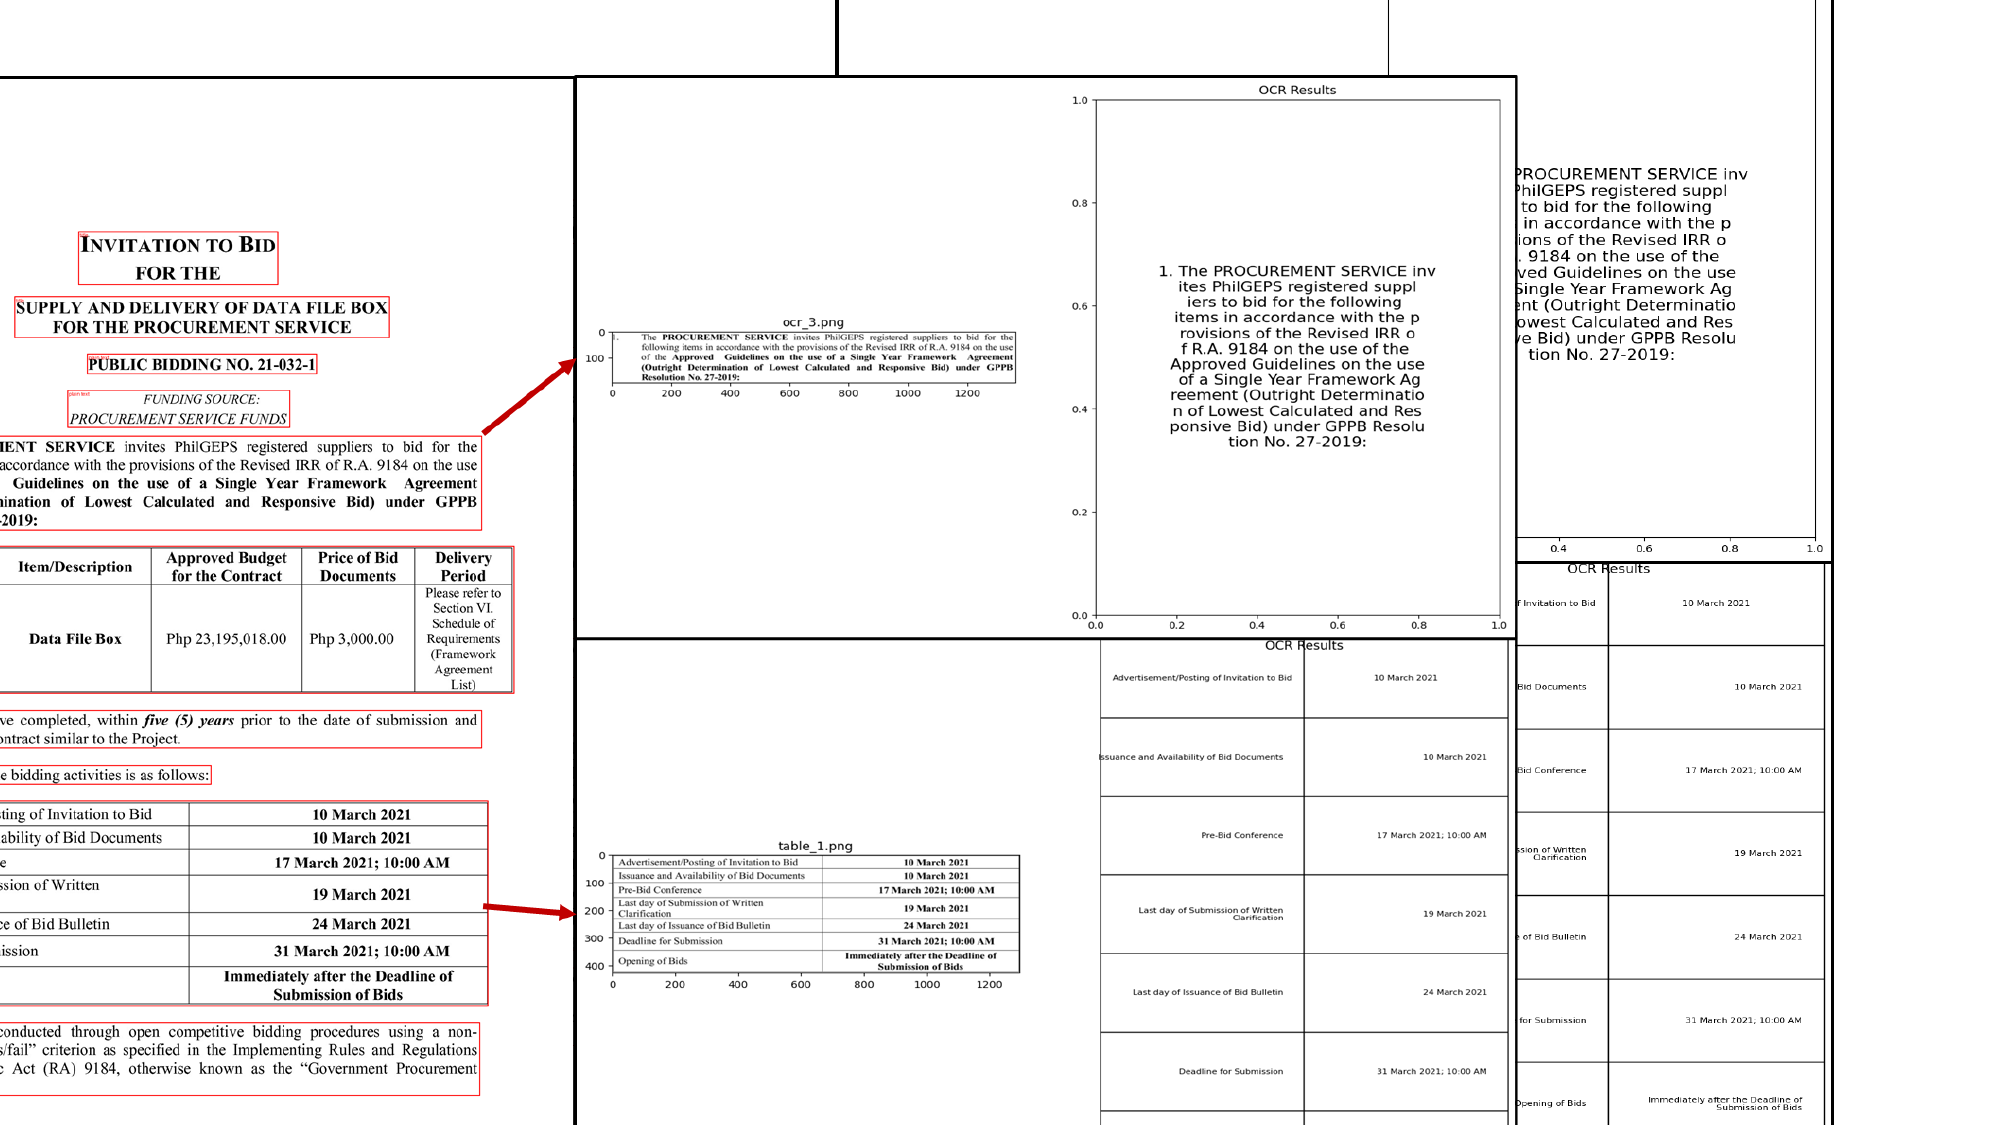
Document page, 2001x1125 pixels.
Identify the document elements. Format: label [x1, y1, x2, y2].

picture [0, 74, 1518, 1125]
text_box [0, 0, 1831, 1125]
